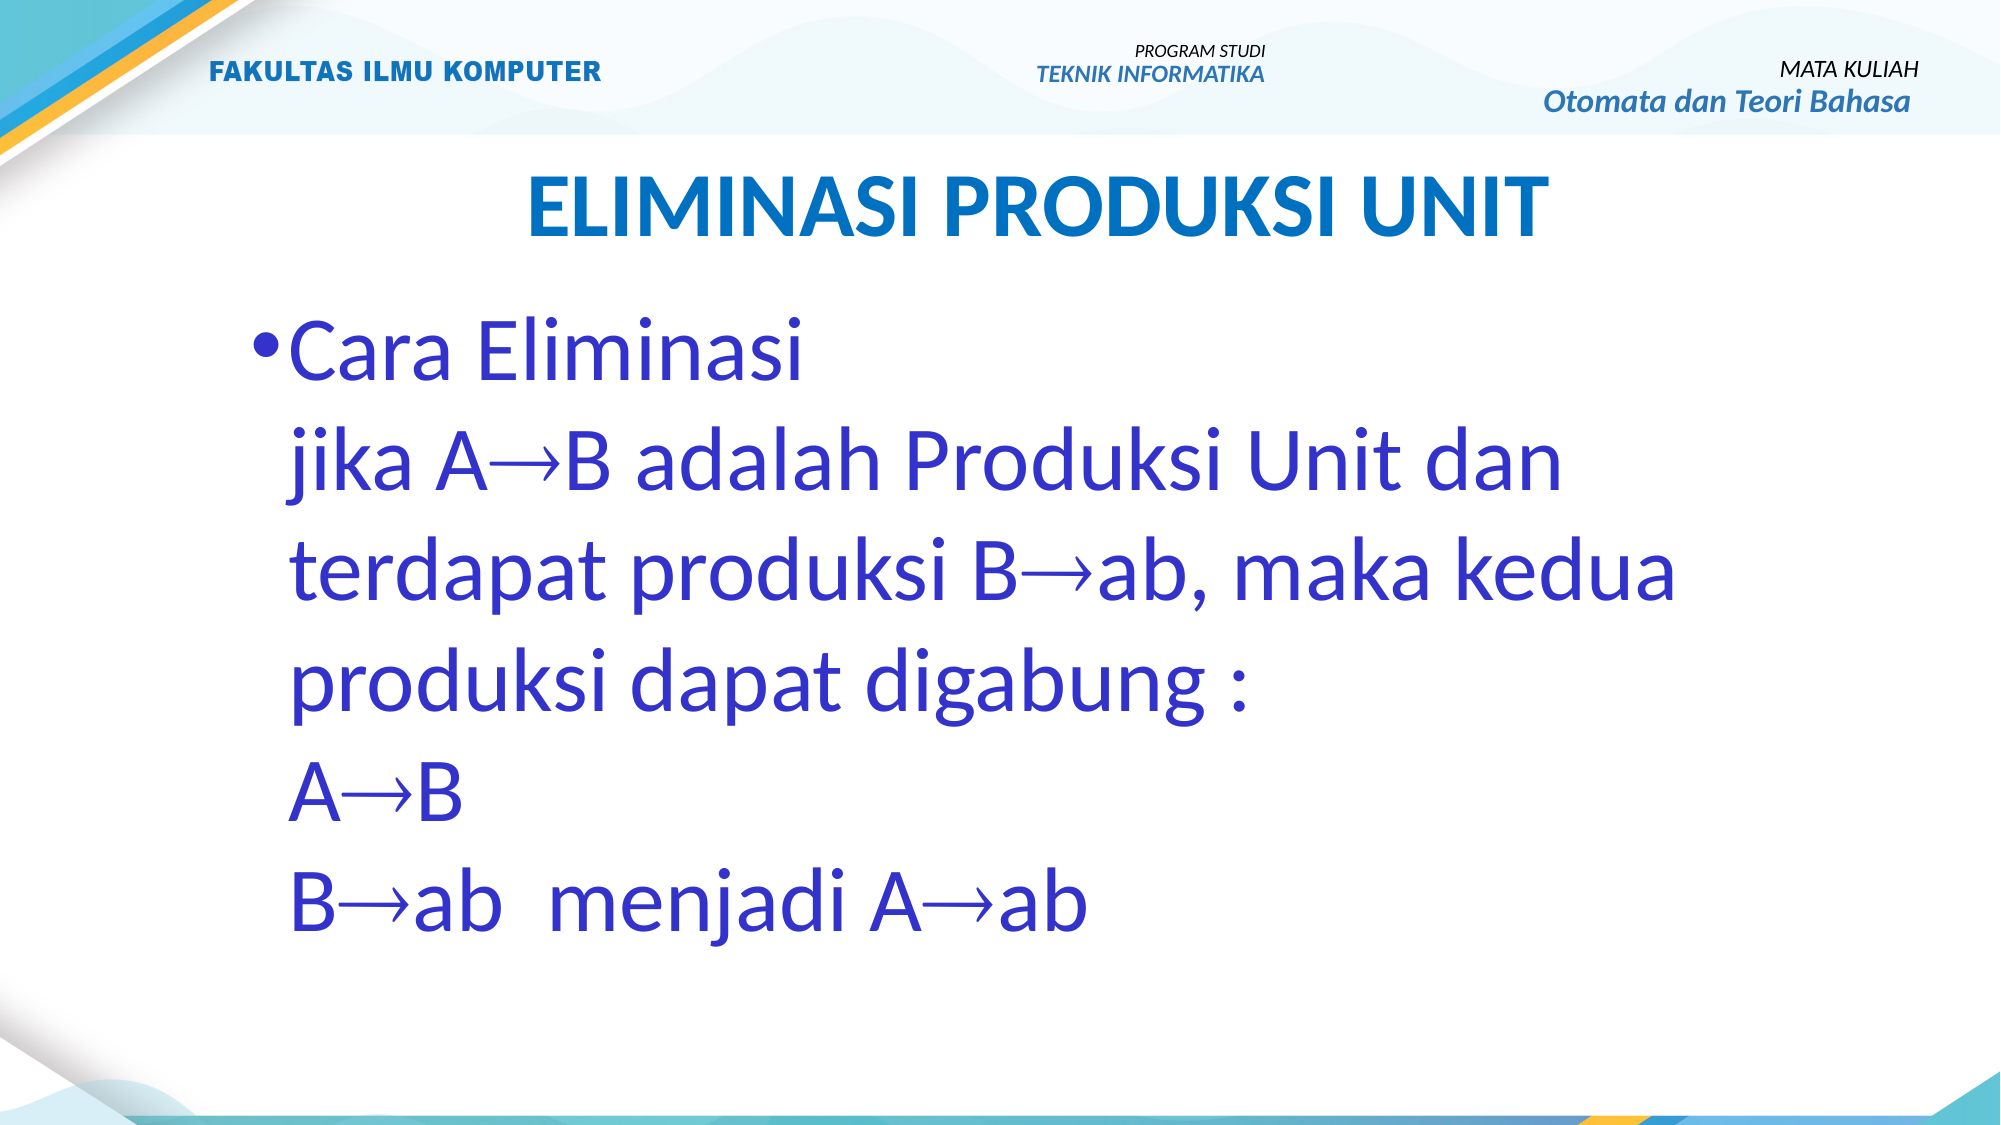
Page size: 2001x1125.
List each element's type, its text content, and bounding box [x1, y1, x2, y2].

text_box Eliminasi produksi unit [511, 137, 1567, 263]
picture [0, 0, 2000, 1125]
text_box MATA KULIAH Otomata dan Teori Bahasa [1471, 48, 1935, 161]
list Cara Eliminasi jika AB adalah Produksi Unit dan terdapat produksi Bab, maka kedua produksi dapat digabung : AB Bab menjadi Aab [235, 281, 1905, 963]
text_box PROGRAM STUDI TEKNIK INFORMATIKA [904, 33, 1281, 118]
